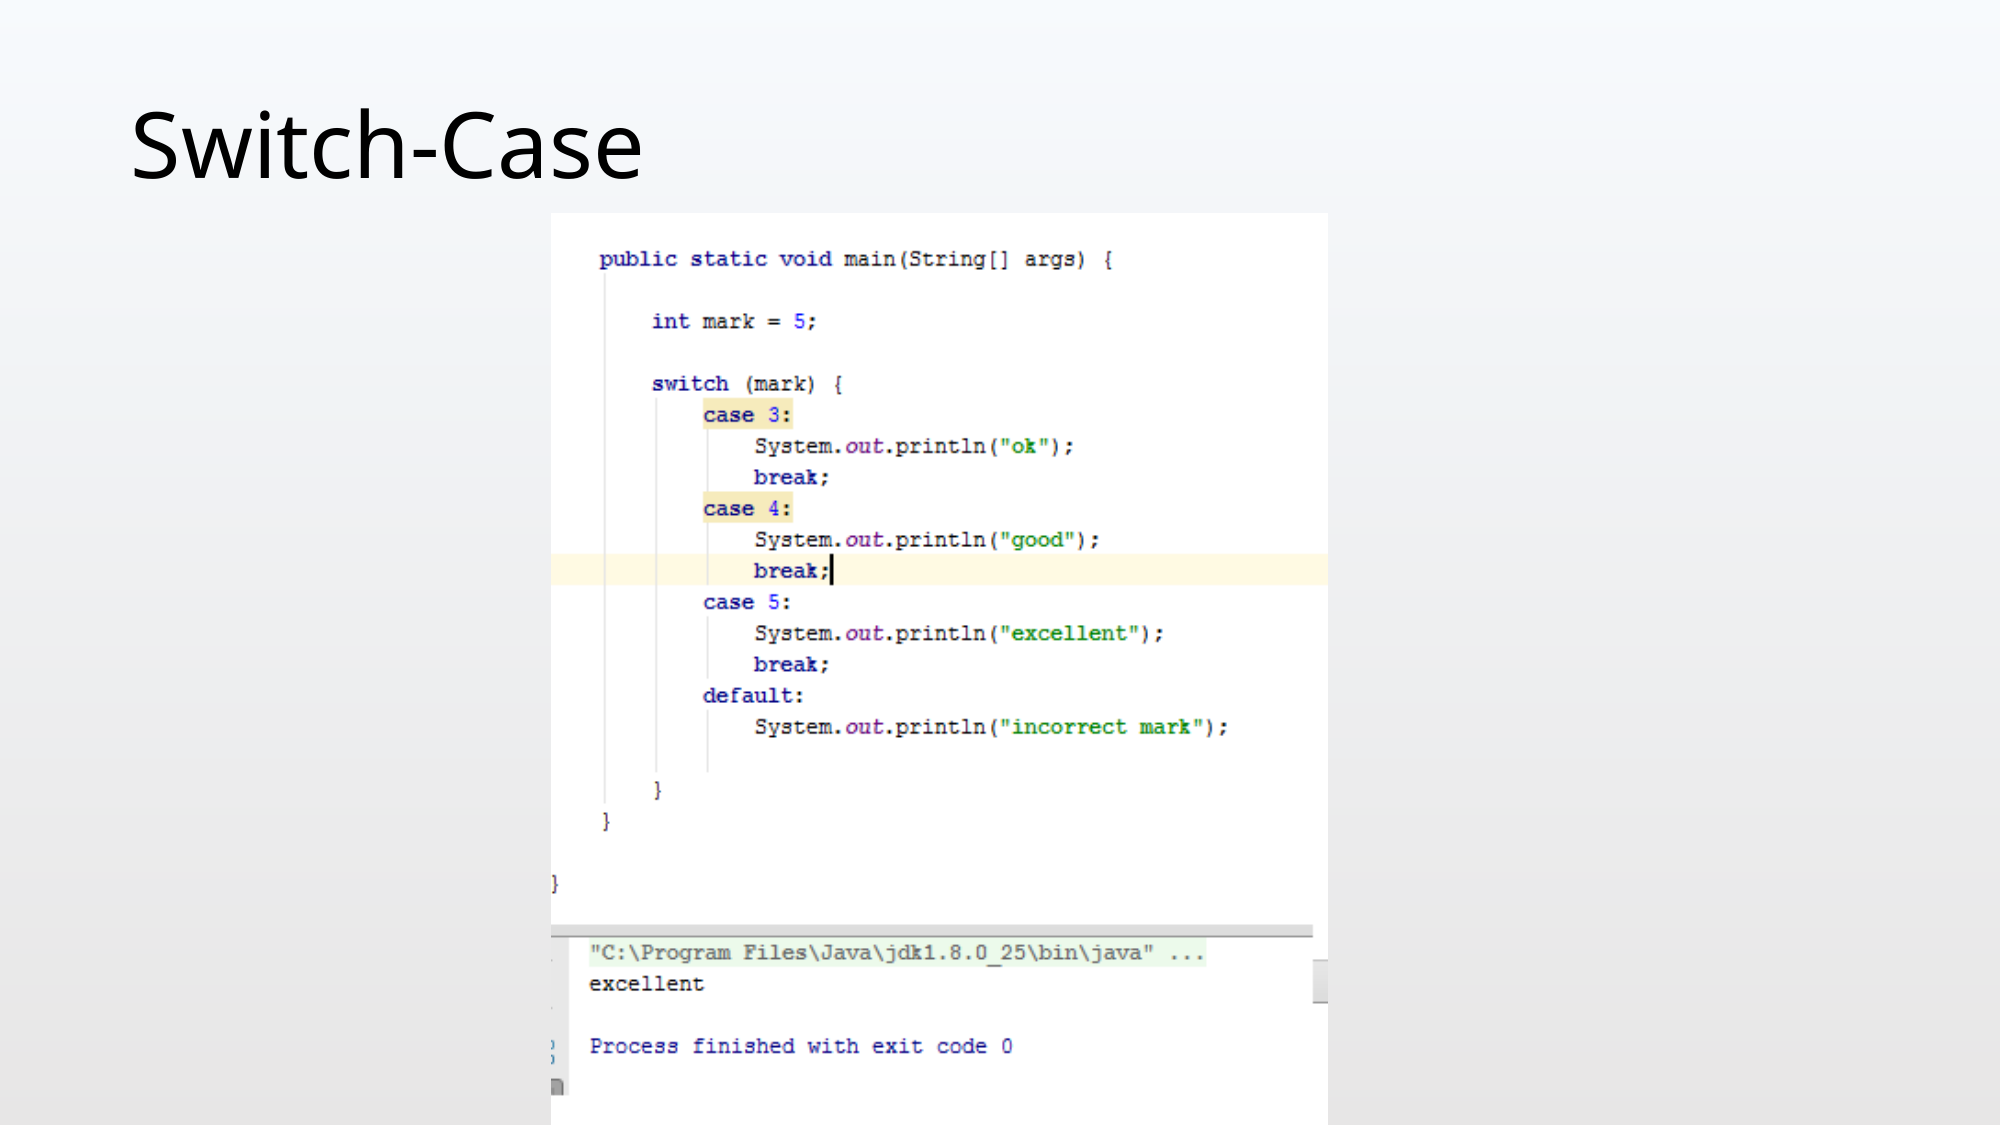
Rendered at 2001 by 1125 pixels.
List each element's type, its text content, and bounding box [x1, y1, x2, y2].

picture [551, 213, 1328, 1125]
text_box Switch-Case [130, 99, 1570, 316]
